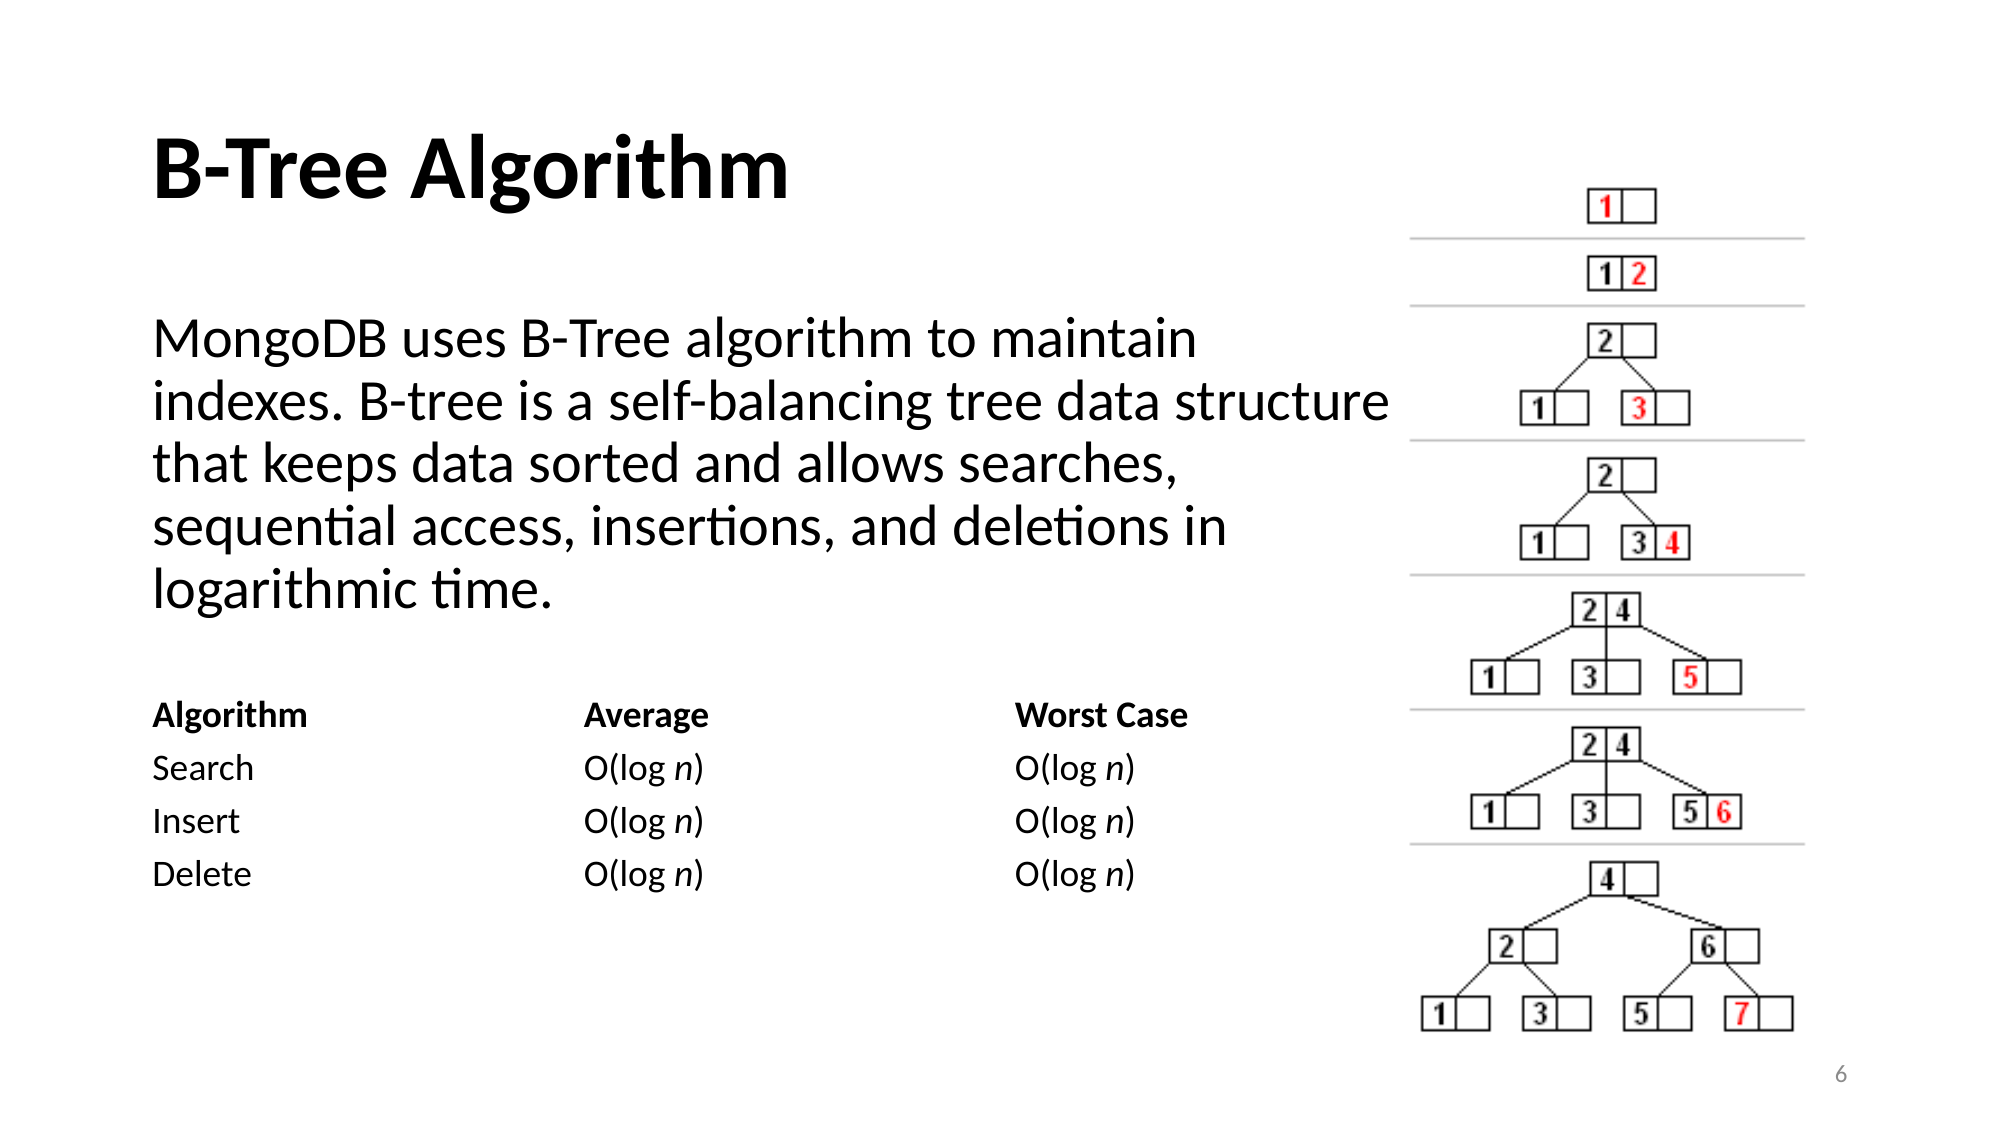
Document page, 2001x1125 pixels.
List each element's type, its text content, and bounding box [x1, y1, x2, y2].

table_header Algorithm [137, 692, 569, 745]
table_cell O(log n) [569, 798, 1000, 851]
table_cell O(log n) [569, 745, 1000, 798]
table_cell Insert [137, 798, 569, 851]
slide_number 6 [1412, 1042, 1863, 1103]
title B-Tree Algorithm [137, 59, 1863, 278]
picture [1406, 173, 1810, 1050]
table_cell Search [137, 745, 569, 798]
table_header Worst Case [1000, 692, 1406, 745]
table_cell O(log n) [1000, 798, 1406, 851]
table_cell Delete [137, 851, 569, 903]
table_cell O(log n) [1000, 851, 1406, 903]
table_cell O(log n) [1000, 745, 1406, 798]
list MongoDB uses B-Tree algorithm to maintain indexes. B-tree is a self-balancing tree data structure that keeps data sorted and allows searches, sequential access, insertions, and deletions in logarithmic time. [137, 299, 1406, 692]
table_cell O(log n) [569, 851, 1000, 903]
table_header Average [569, 692, 1000, 745]
